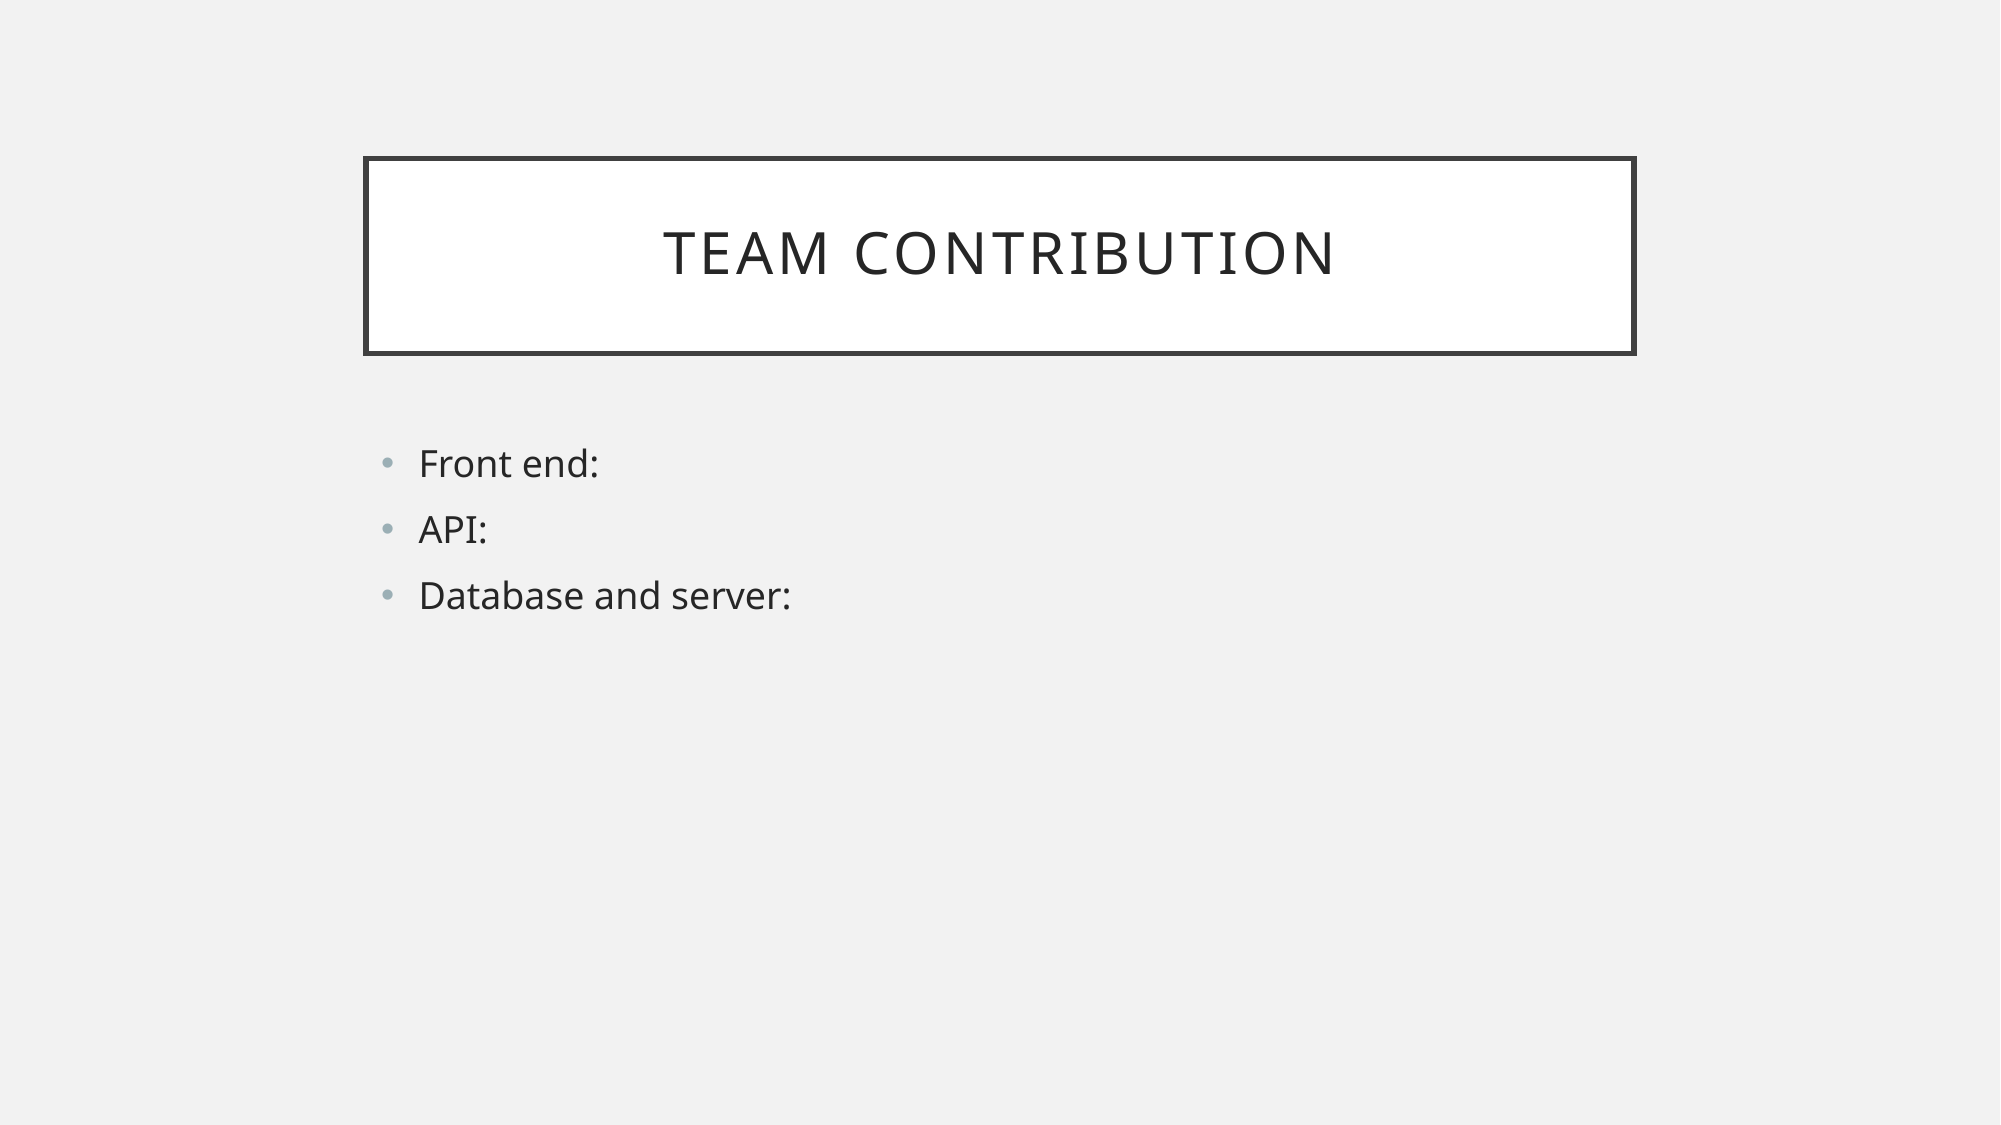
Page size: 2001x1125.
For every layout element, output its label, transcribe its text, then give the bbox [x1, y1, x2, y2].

list Front end: API: Database and server: [366, 432, 1634, 942]
title Team contribution [363, 156, 1637, 356]
